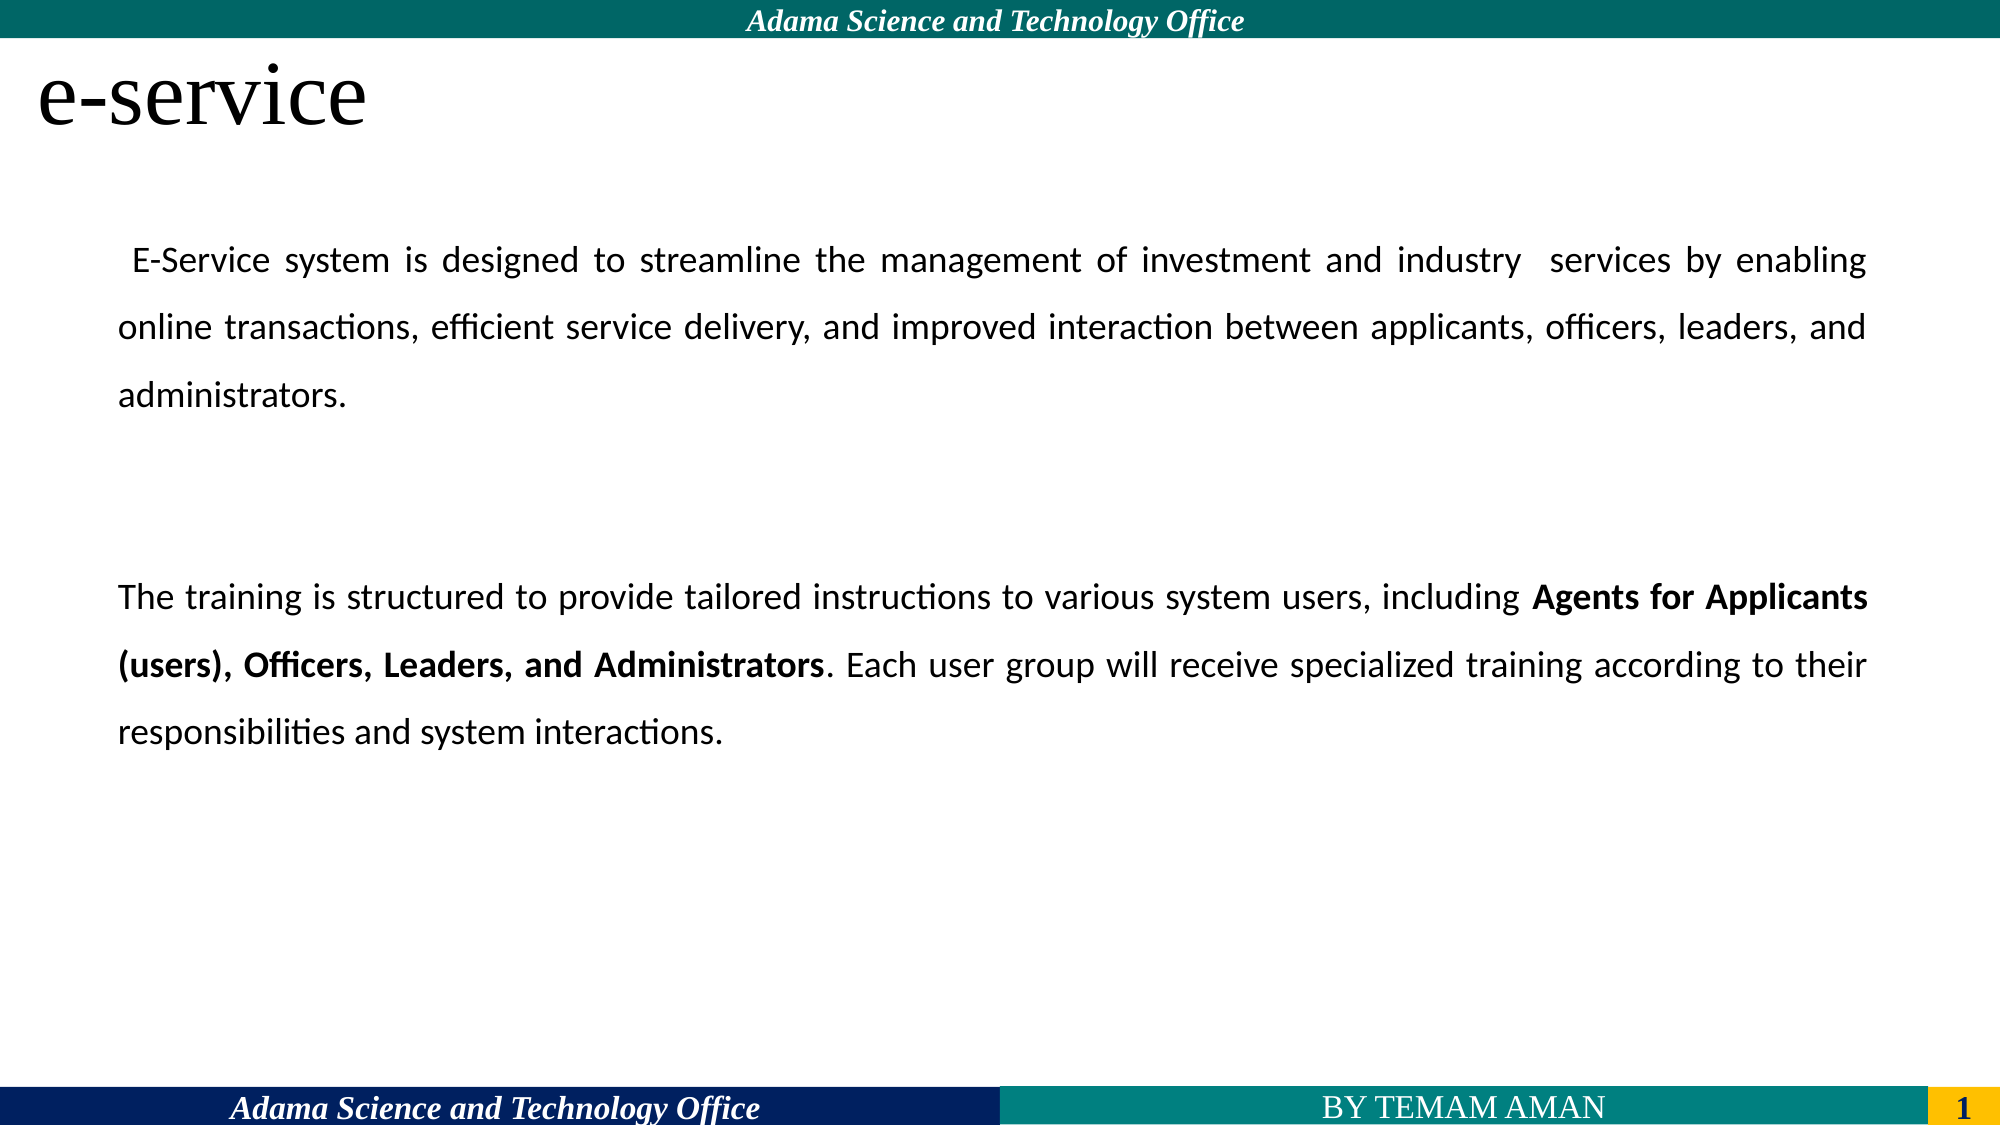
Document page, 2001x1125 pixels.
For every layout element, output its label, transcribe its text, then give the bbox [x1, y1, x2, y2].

title e-service [0, 38, 2000, 156]
text_box E-Service system is designed to streamline the management of investment and industry services by enabling online transactions, efficient service delivery, and improved interaction between applicants, officers, leaders, and administrators. The training is structured to provide tailored instructions to various system users, including Agents for Applicants (users), Officers, Leaders, and Administrators. Each user group will receive specialized training according to their responsibilities and system interactions. [103, 204, 1884, 1090]
